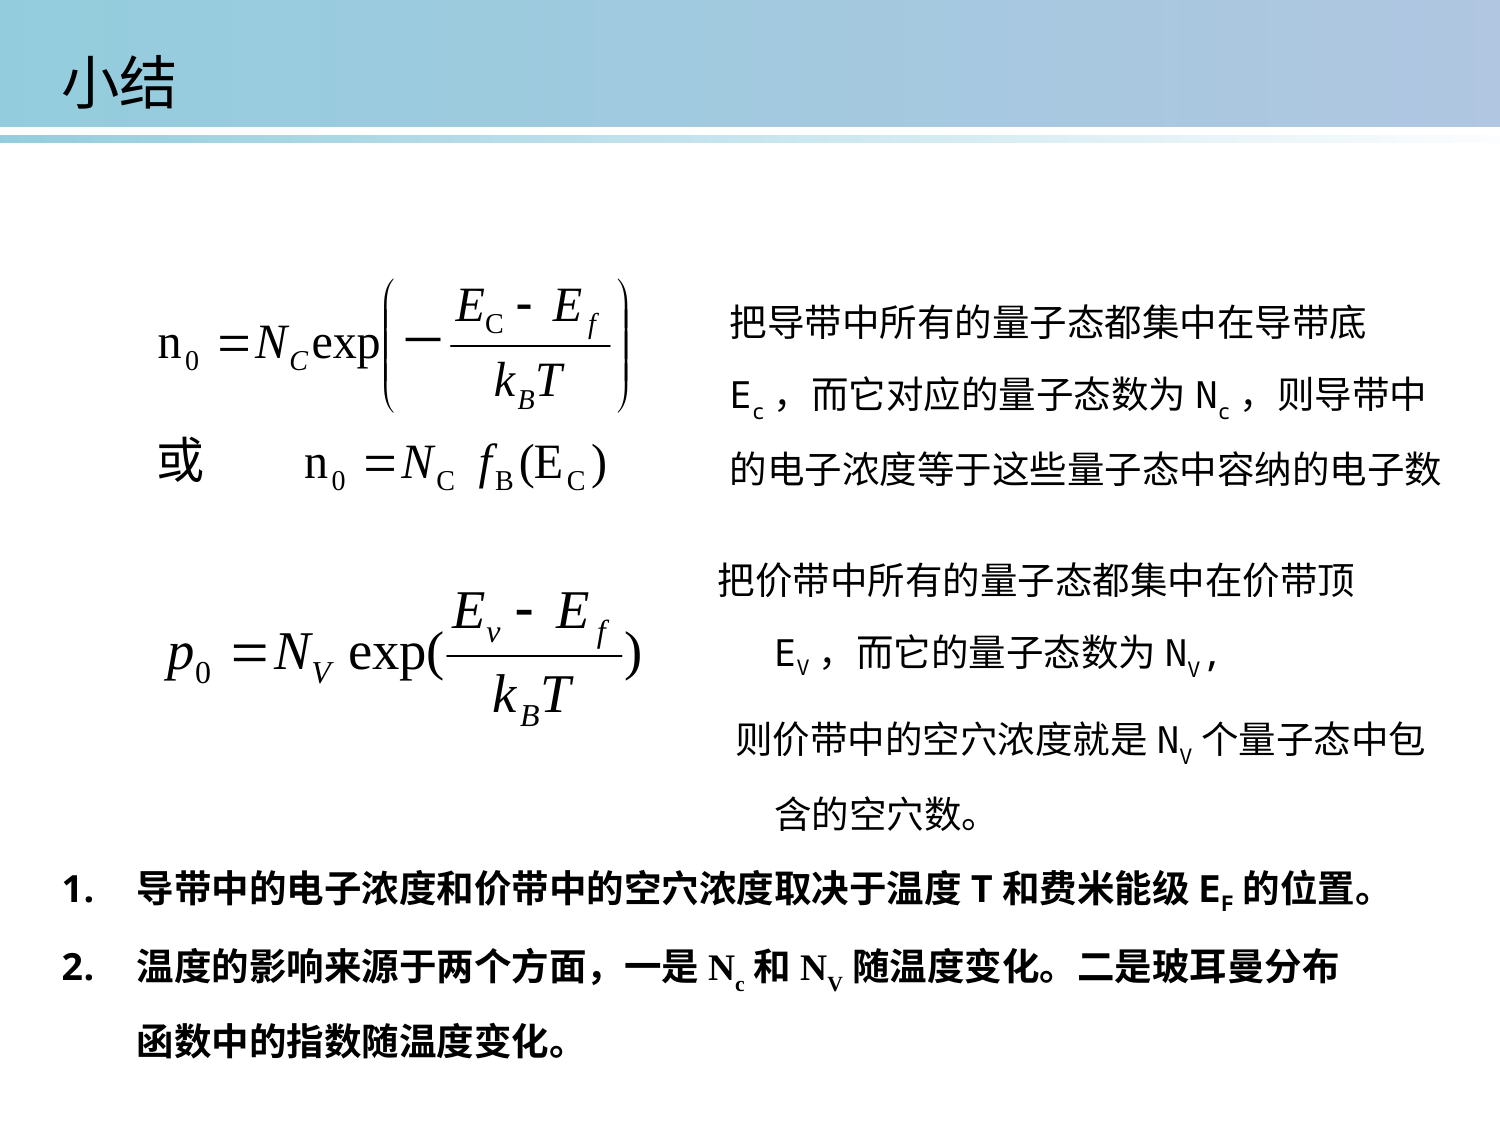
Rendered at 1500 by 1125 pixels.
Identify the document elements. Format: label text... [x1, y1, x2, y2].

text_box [152, 573, 654, 739]
text_box 导带中的电子浓度和价带中的空穴浓度取决于温度T和费米能级EF的位置。 温度的影响来源于两个方面，一是Nc和NV随温度变化。二是玻耳曼分布函数中的指数随温度变化。 [46, 832, 1383, 1071]
text_box 小结 [46, 38, 528, 124]
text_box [149, 269, 644, 500]
text_box 把价带中所有的量子态都集中在价带顶EV，而它的量子态数为NV, 则价带中的空穴浓度就是NV个量子态中包含的空穴数。 [703, 527, 1453, 844]
text_box 把导带中所有的量子态都集中在导带底Ec，而它对应的量子态数为Nc，则导带中的电子浓度等于这些量子态中容纳的电子数 [714, 269, 1465, 499]
